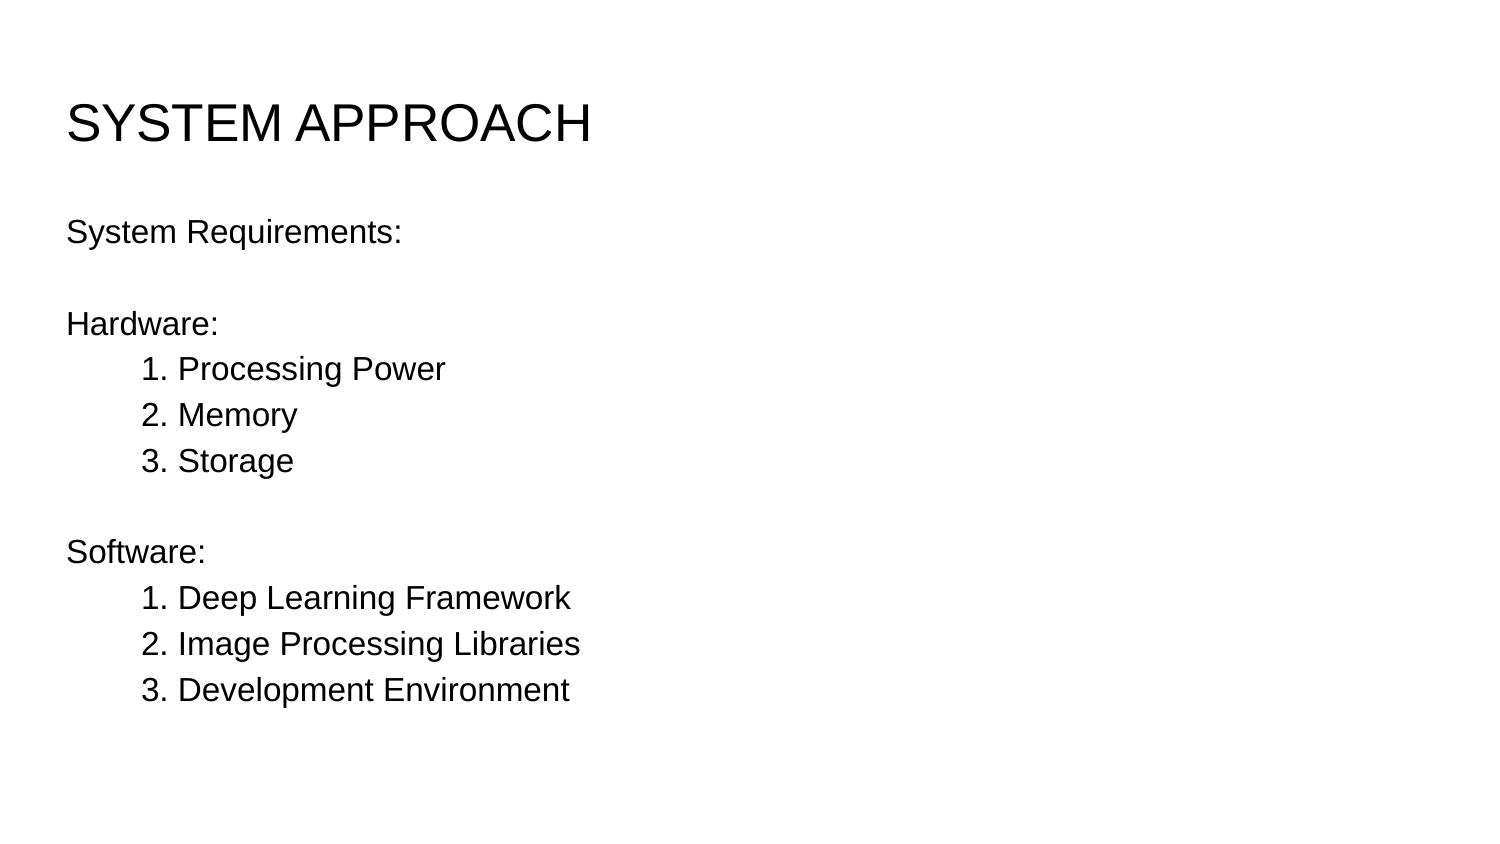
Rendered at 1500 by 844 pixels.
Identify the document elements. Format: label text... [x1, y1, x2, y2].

list System Requirements: Hardware: 1. Processing Power 2. Memory 3. Storage Software: 1. Deep Learning Framework 2. Image Processing Libraries 3. Development Environment [51, 189, 1449, 750]
title SYSTEM APPROACH [51, 72, 1449, 167]
